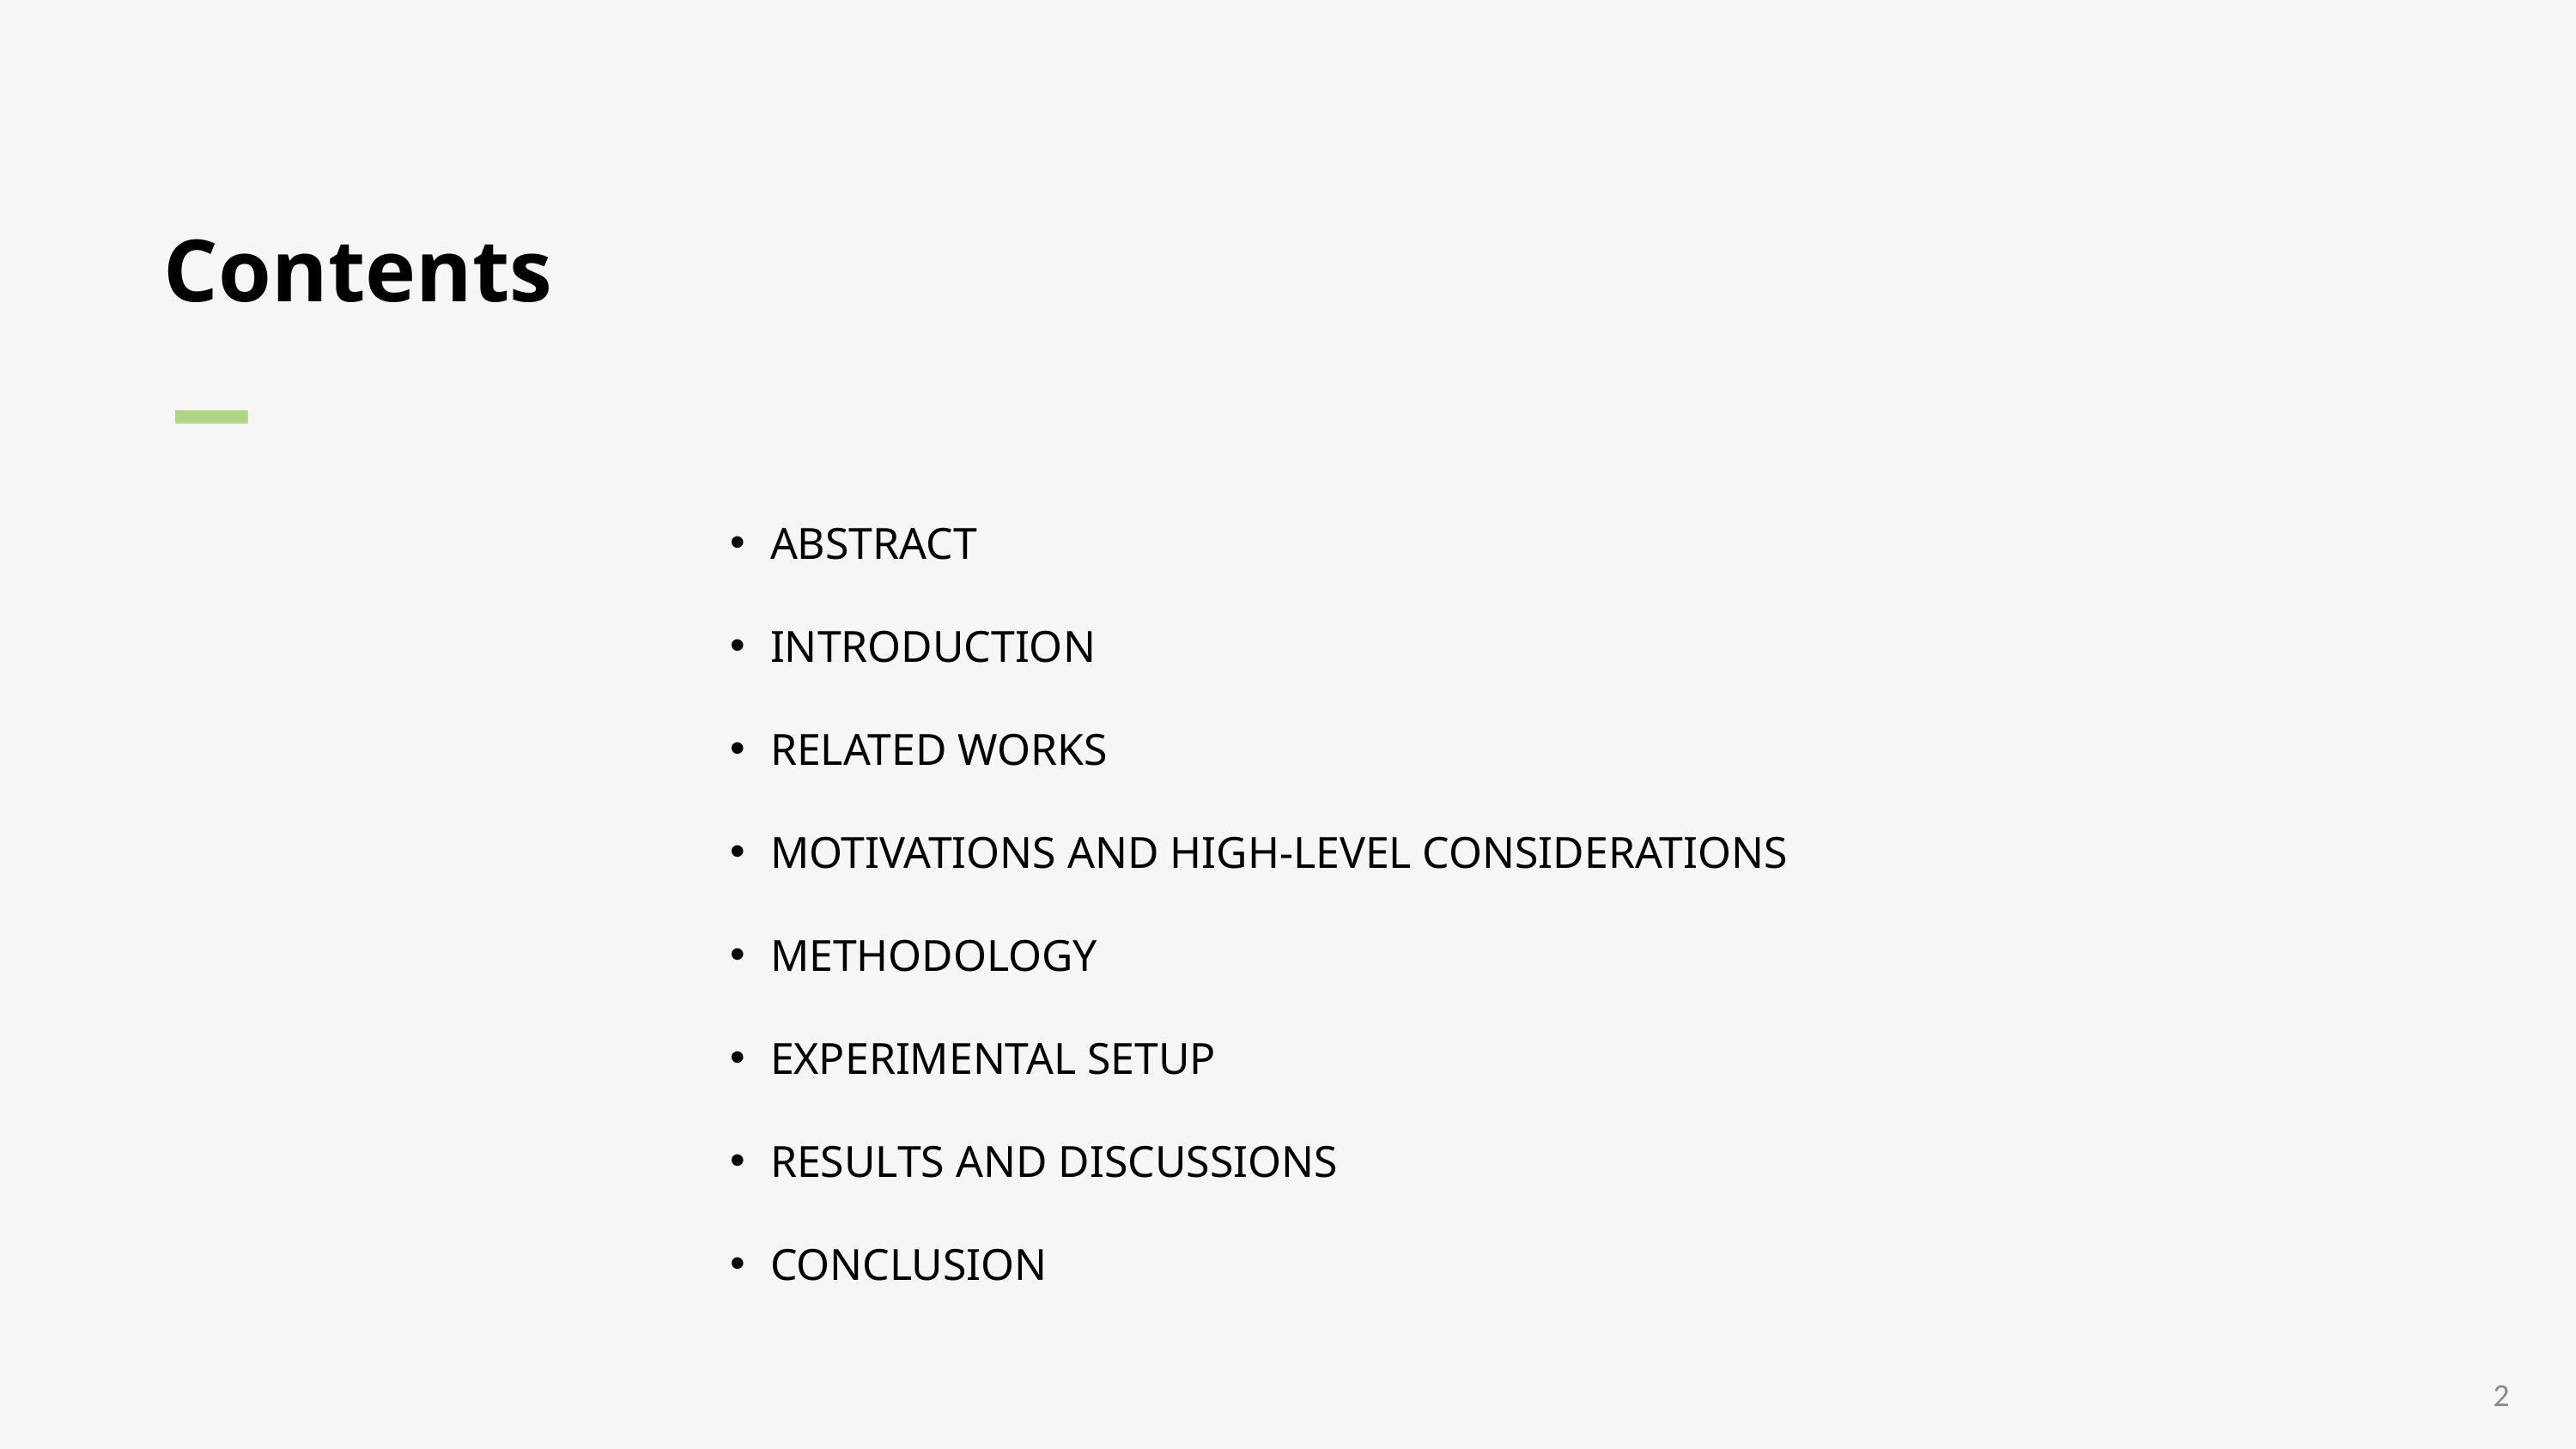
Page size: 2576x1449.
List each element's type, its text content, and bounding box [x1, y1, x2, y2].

text_box Contents [151, 209, 566, 325]
slide_number 2 [2221, 1367, 2523, 1420]
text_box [175, 410, 248, 424]
text_box ABSTRACT INTRODUCTION RELATED WORKS MOTIVATIONS AND HIGH-LEVEL CONSIDERATIONS METHODOLOGY EXPERIMENTAL SETUP RESULTS AND DISCUSSIONS CONCLUSION [717, 509, 1801, 1295]
